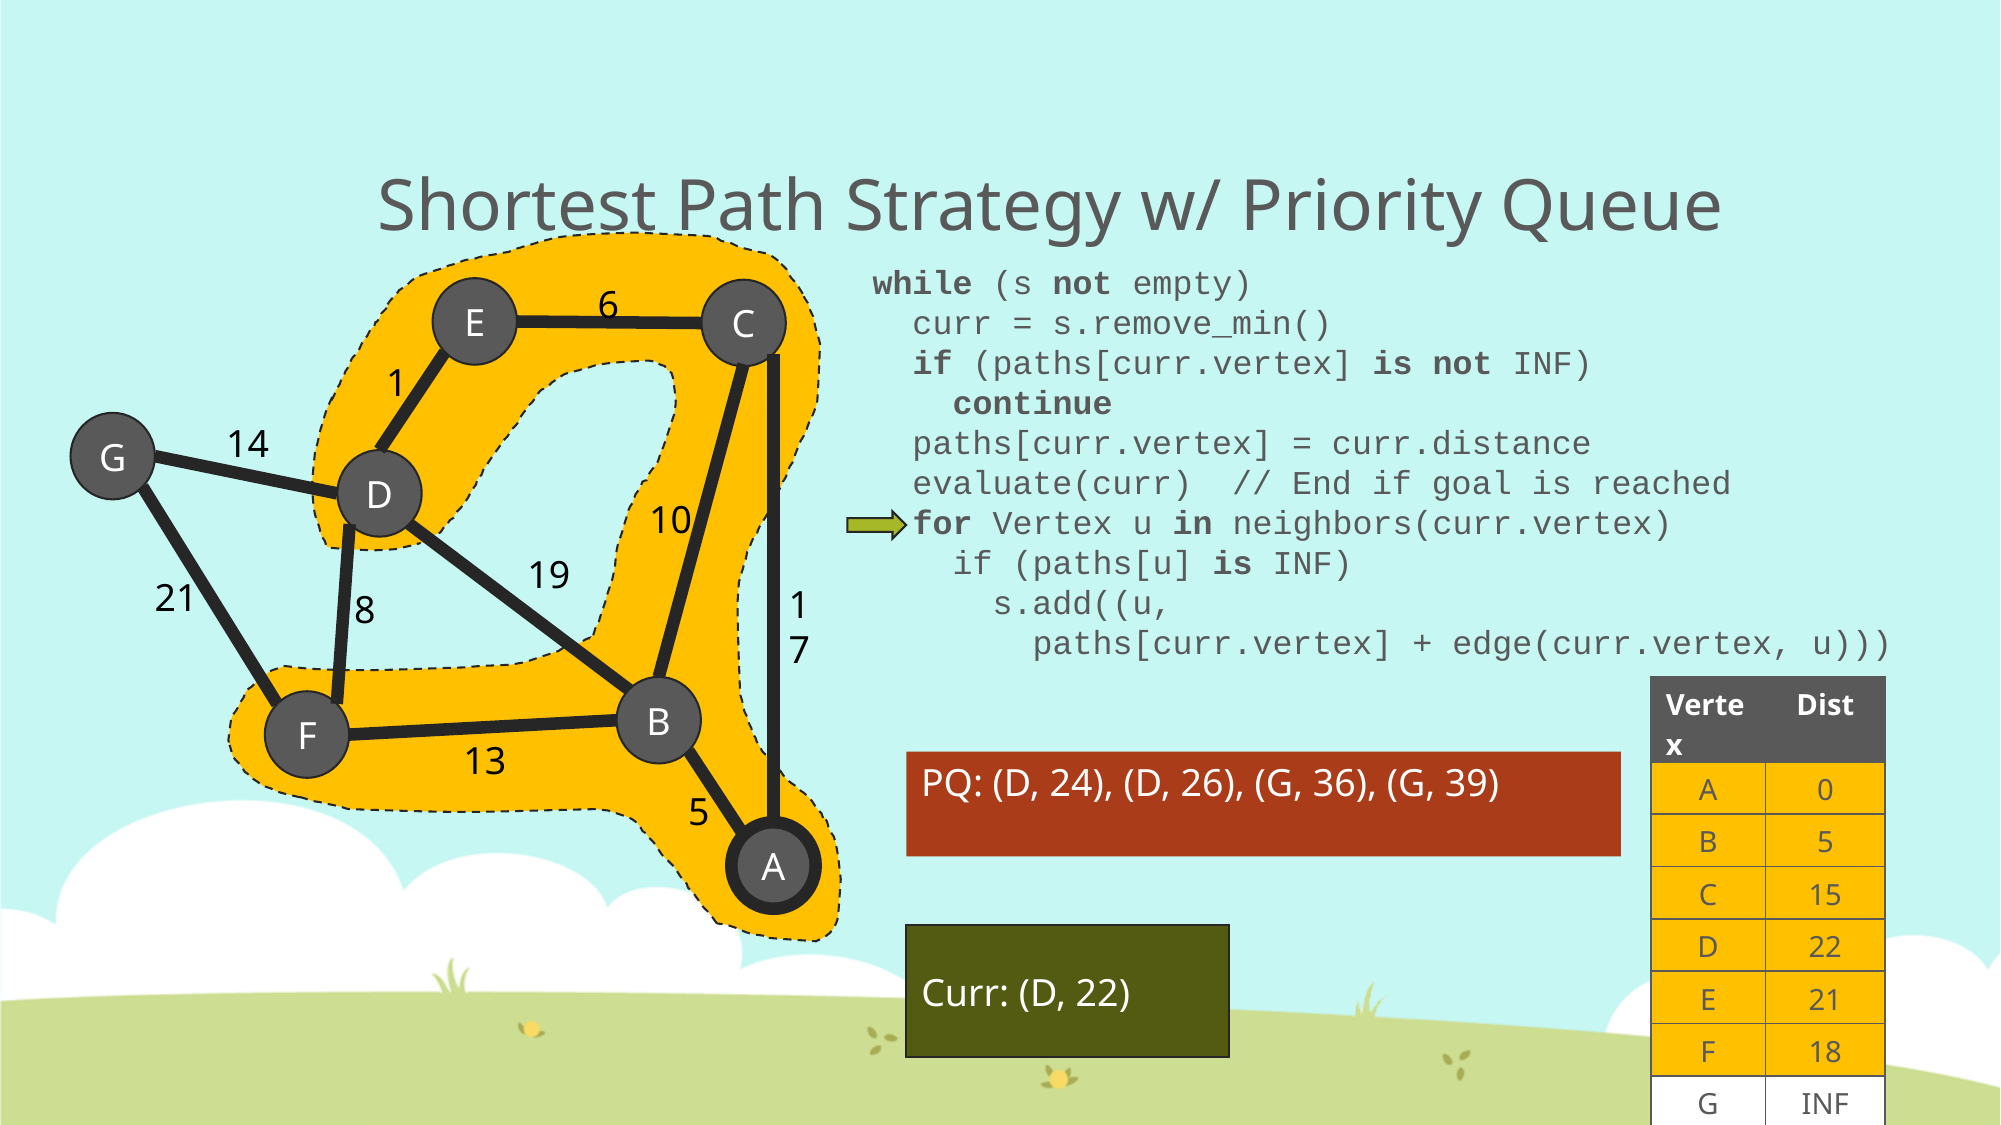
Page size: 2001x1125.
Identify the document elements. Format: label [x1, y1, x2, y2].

table_cell [1766, 867, 1884, 918]
text_box [905, 924, 1230, 1058]
table_cell [1766, 1024, 1884, 1075]
table_cell [1766, 815, 1884, 866]
table_cell [1652, 763, 1765, 813]
table_cell [1652, 867, 1765, 918]
table_cell [1766, 972, 1884, 1023]
table_cell [1652, 1024, 1765, 1075]
table_cell [1766, 763, 1884, 813]
table_header [1652, 678, 1884, 761]
text_box [906, 751, 1621, 857]
table_cell [1766, 1077, 1884, 1125]
table_cell [1652, 920, 1765, 970]
text_box [69, 77, 1973, 949]
table_cell [1652, 815, 1765, 866]
table_cell [1766, 920, 1884, 970]
table_cell [1652, 972, 1765, 1023]
table_cell [1652, 1077, 1765, 1125]
picture [0, 0, 2001, 1125]
